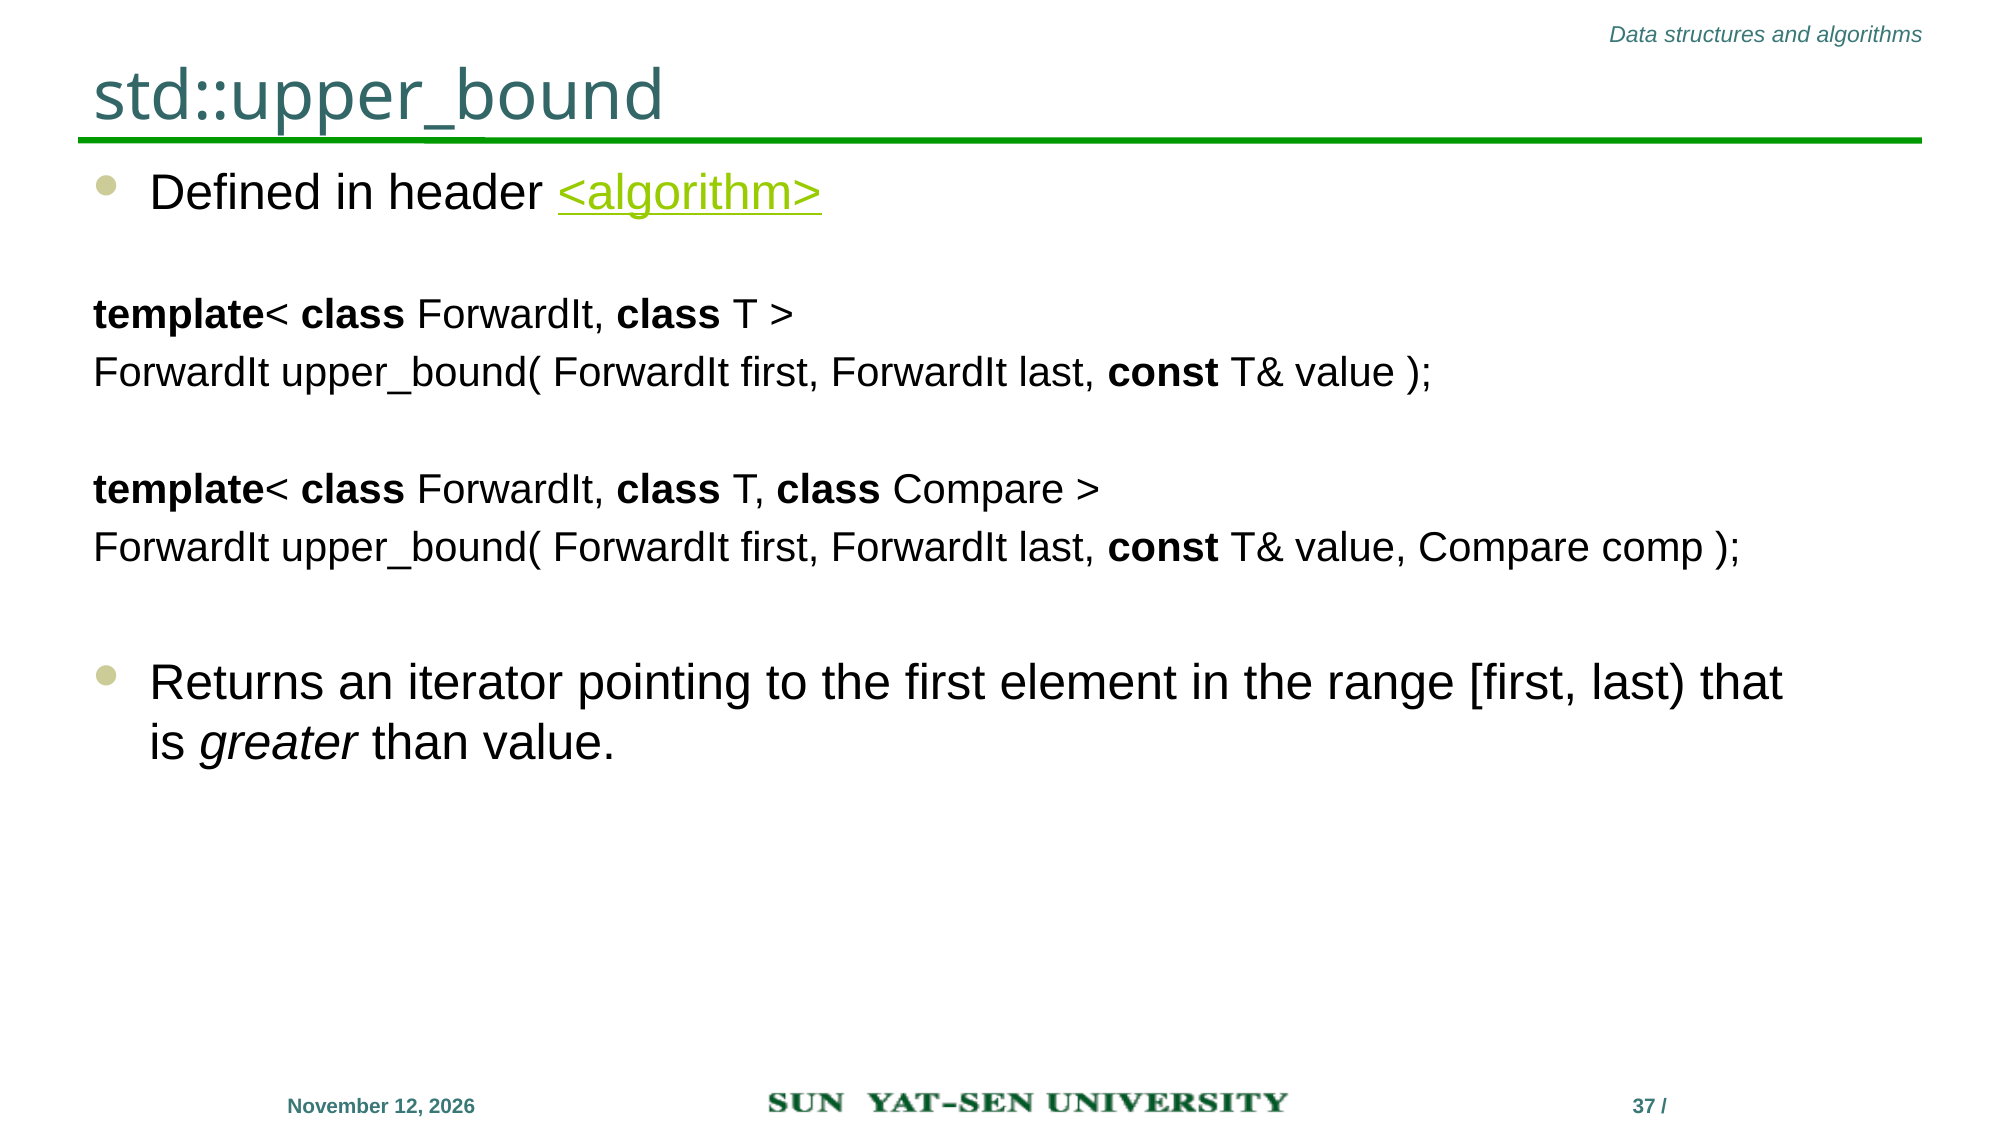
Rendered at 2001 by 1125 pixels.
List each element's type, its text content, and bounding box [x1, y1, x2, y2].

title std::upper_bound [77, 34, 1923, 141]
list Defined in header <algorithm> template< class ForwardIt, class T > ForwardIt upper_bound( ForwardIt first, ForwardIt last, const T& value ); template< class ForwardIt, class T, class Compare > ForwardIt upper_bound( ForwardIt first, ForwardIt last, const T& value, Compare comp ); Returns an iterator pointing to the first element in the range [first, last) that is greater than value. [77, 152, 1923, 1067]
picture [755, 1079, 1297, 1125]
